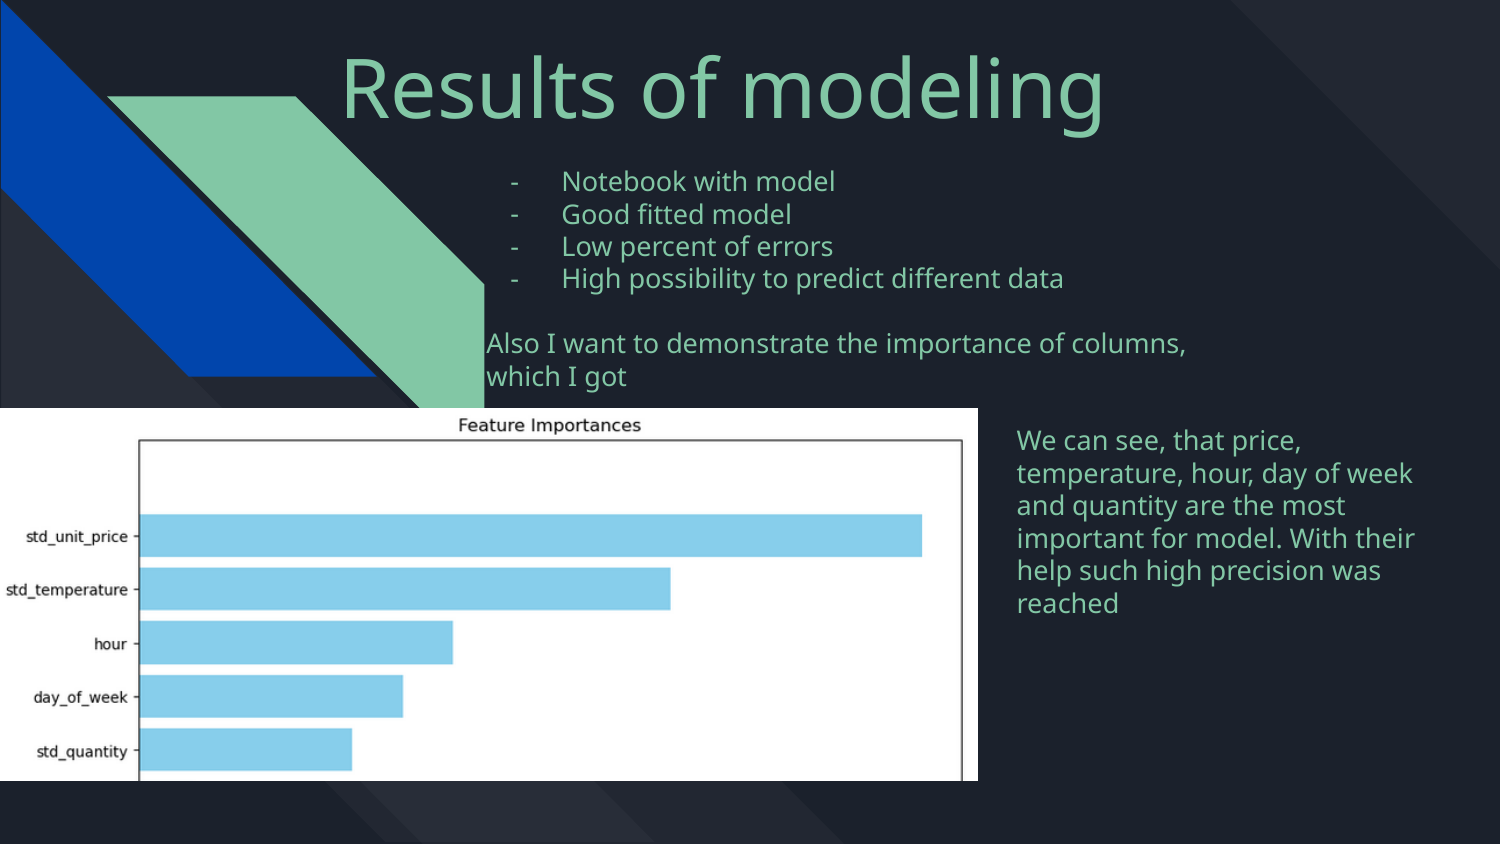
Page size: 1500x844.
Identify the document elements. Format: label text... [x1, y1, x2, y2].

subtitle Notebook with model Good fitted model Low percent of errors High possibility to predict different data Also I want to demonstrate the importance of columns, which I got [471, 149, 1261, 422]
title Results of modeling [324, 20, 1408, 150]
text_box We can see, that price, temperature, hour, day of week and quantity are the most important for model. With their help such high precision was reached [1001, 408, 1472, 634]
picture [0, 408, 978, 781]
